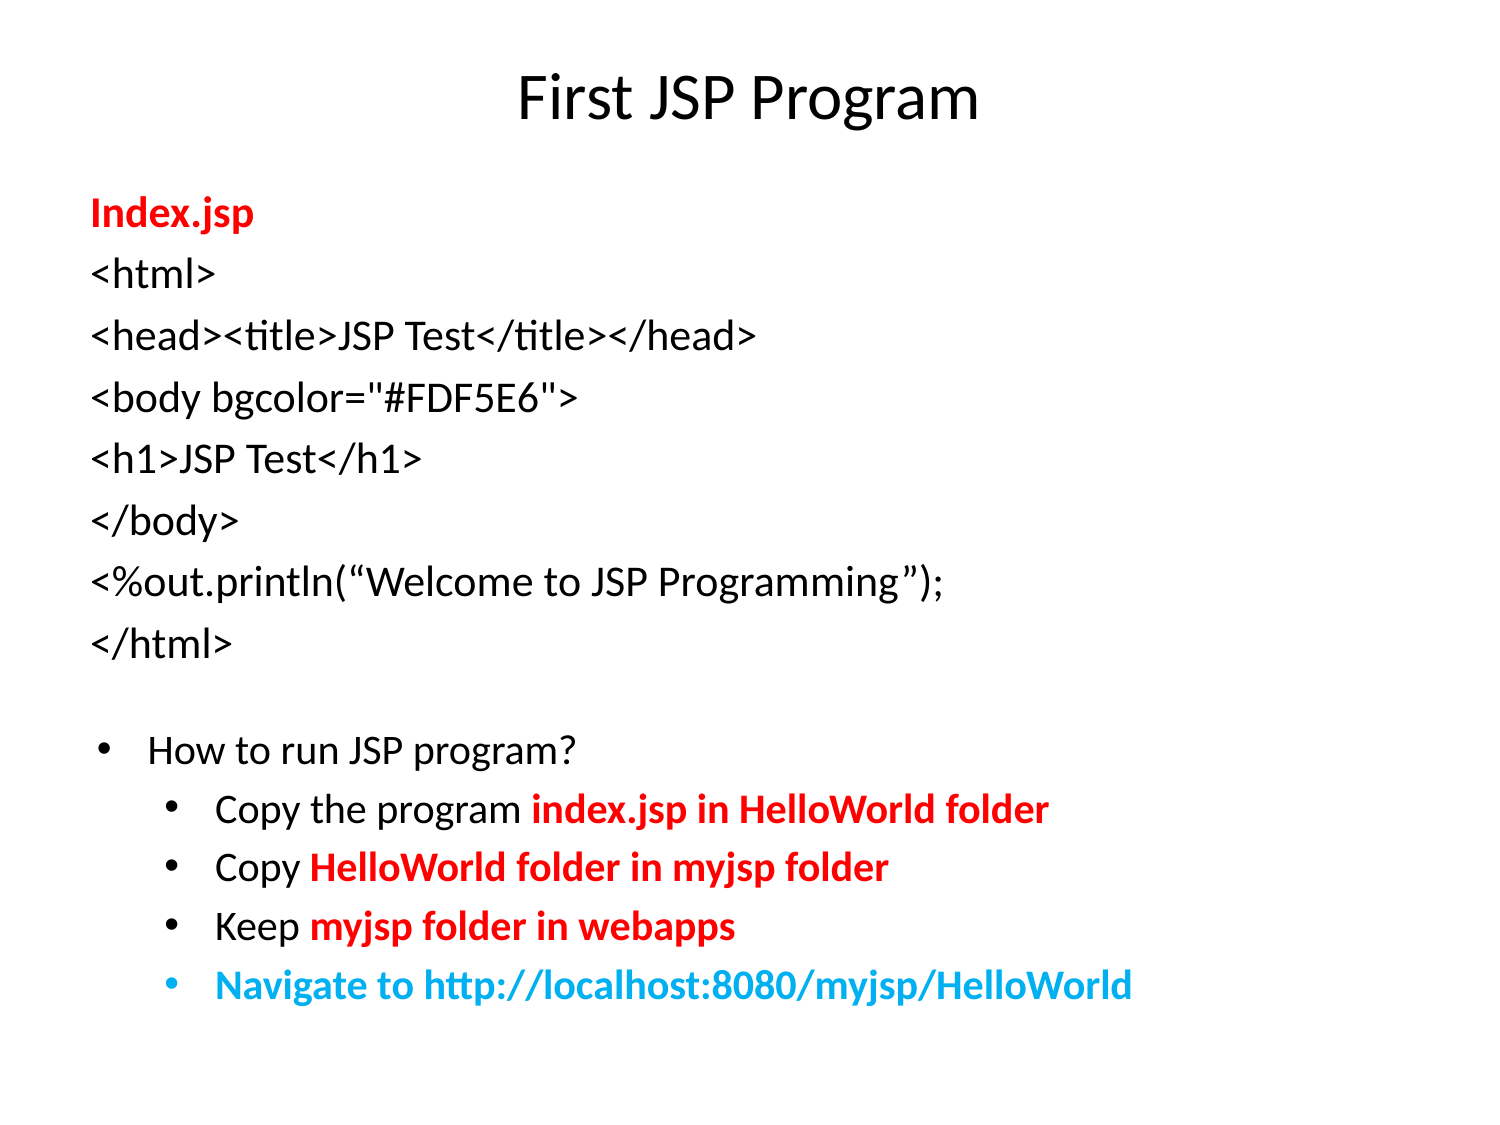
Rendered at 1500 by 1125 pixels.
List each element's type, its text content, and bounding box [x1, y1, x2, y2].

text_box How to run JSP program? Copy the program index.jsp in HelloWorld folder Copy HelloWorld folder in myjsp folder Keep myjsp folder in webapps Navigate to http://localhost:8080/myjsp/HelloWorld [81, 714, 1432, 1020]
list Index.jsp <html> <head><title>JSP Test</title></head> <body bgcolor="#FDF5E6"> <h1>JSP Test</h1> </body> <%out.println(“Welcome to JSP Programming”); </html> [75, 175, 1425, 680]
title First JSP Program [75, 45, 1425, 141]
